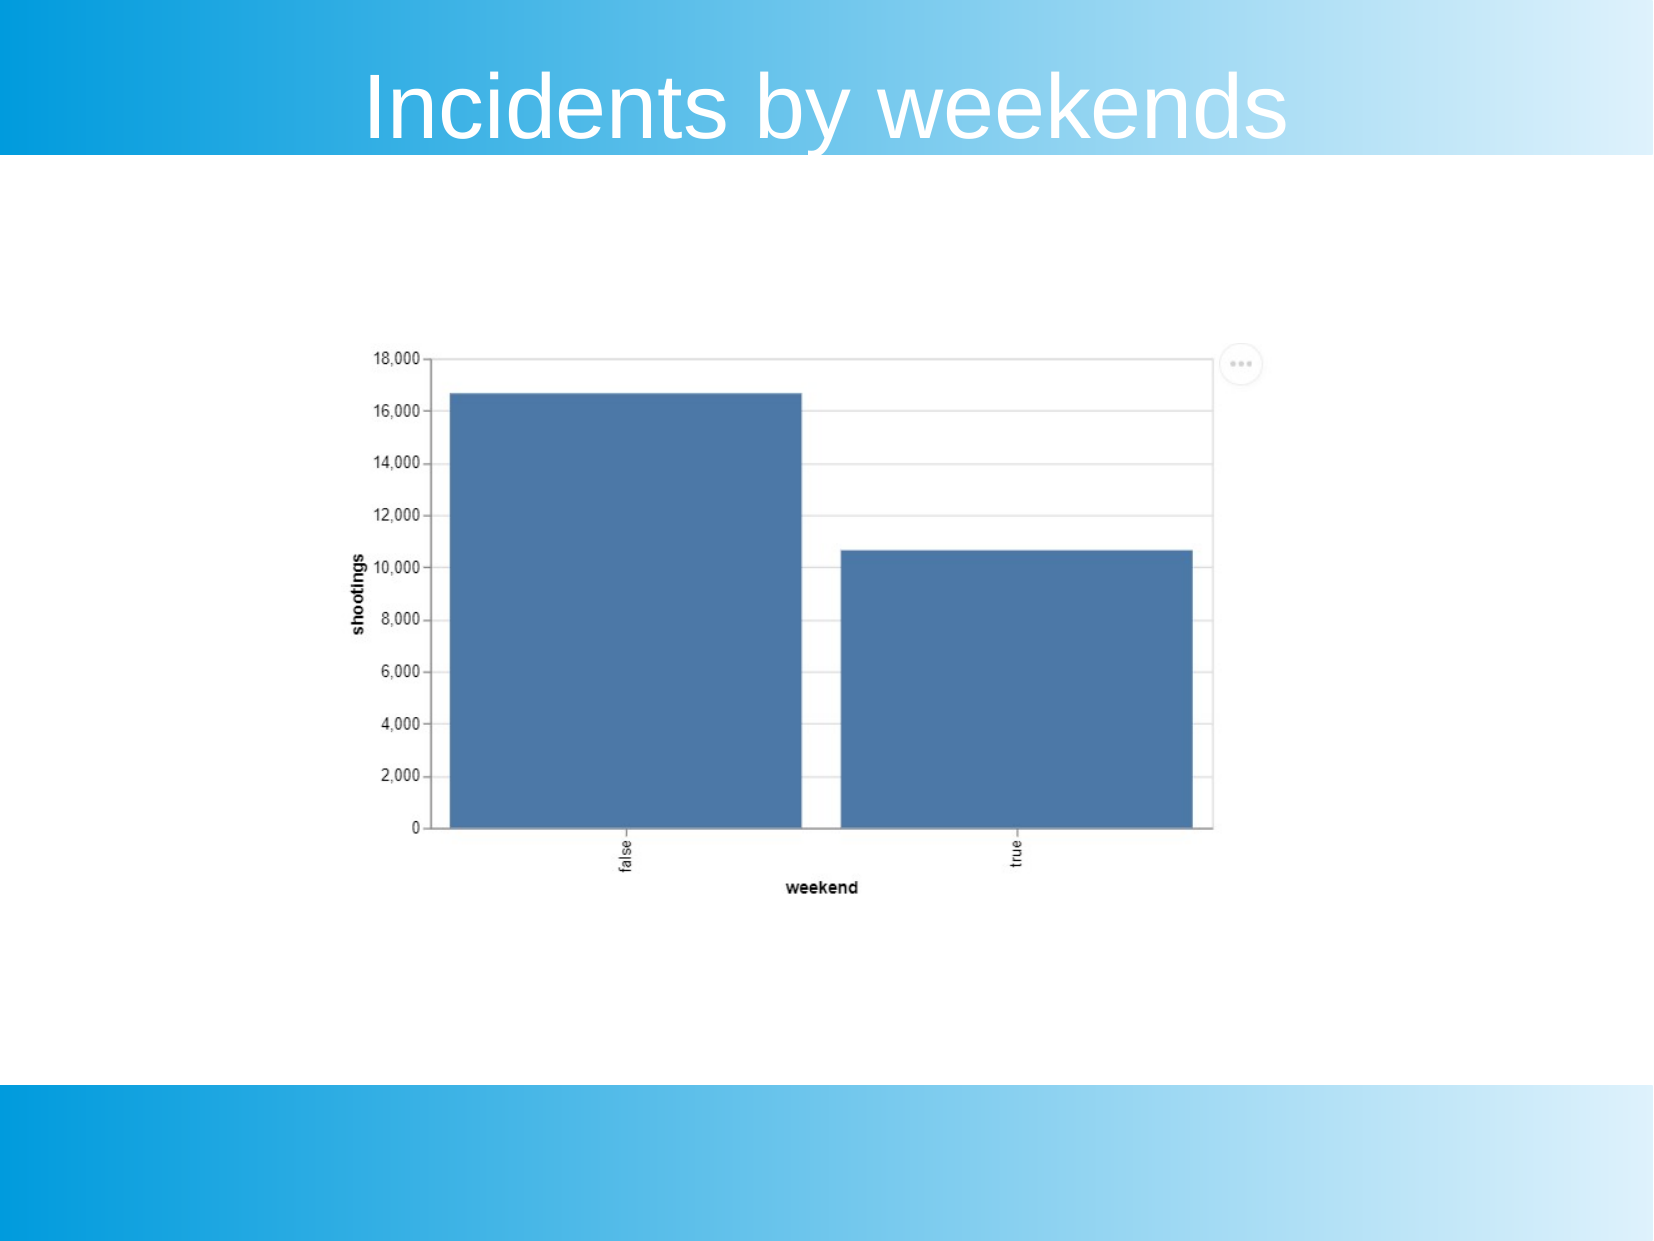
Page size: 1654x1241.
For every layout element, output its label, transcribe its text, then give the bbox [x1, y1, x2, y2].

picture [340, 342, 1288, 910]
text_box Incidents by weekends [82, 49, 1571, 154]
